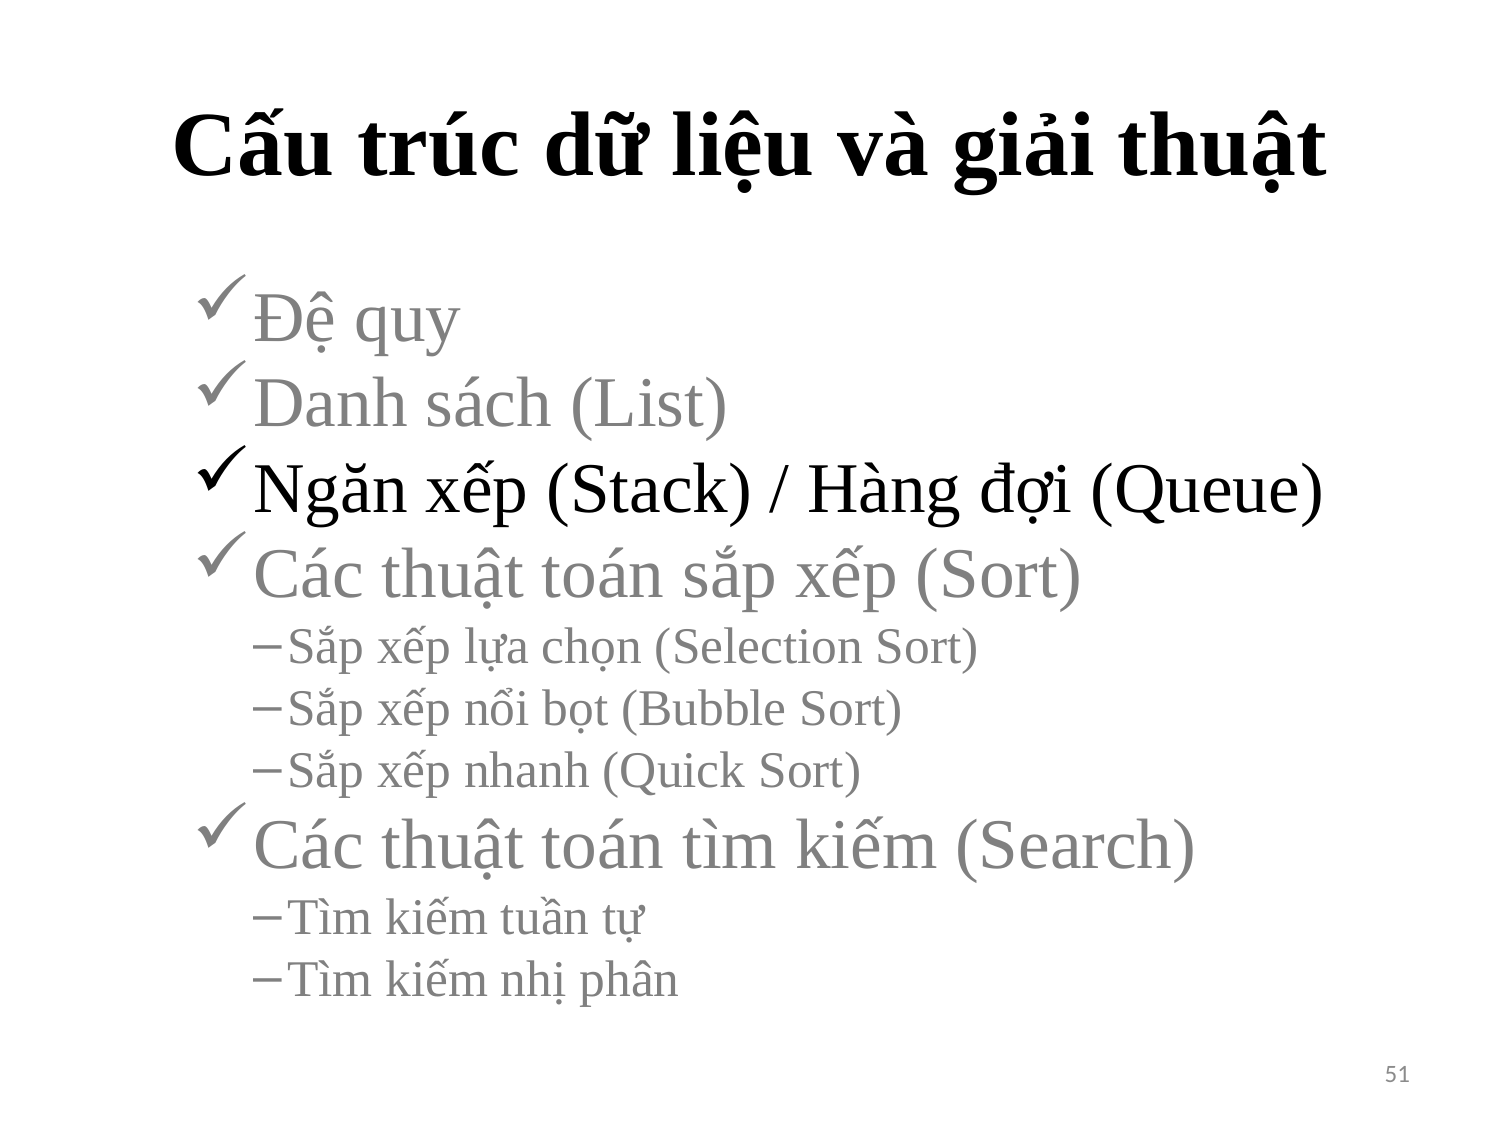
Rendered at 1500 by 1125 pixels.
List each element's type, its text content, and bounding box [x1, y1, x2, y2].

slide_number 51 [1074, 1042, 1425, 1103]
list Đệ quy Danh sách (List) Ngăn xếp (Stack) / Hàng đợi (Queue) Các thuật toán sắp xếp (Sort) Sắp xếp lựa chọn (Selection Sort) Sắp xếp nổi bọt (Bubble Sort) Sắp xếp nhanh (Quick Sort) Các thuật toán tìm kiếm (Search) Tìm kiếm tuần tự Tìm kiếm nhị phân [137, 262, 1500, 1018]
title Cấu trúc dữ liệu và giải thuật [75, 45, 1425, 233]
